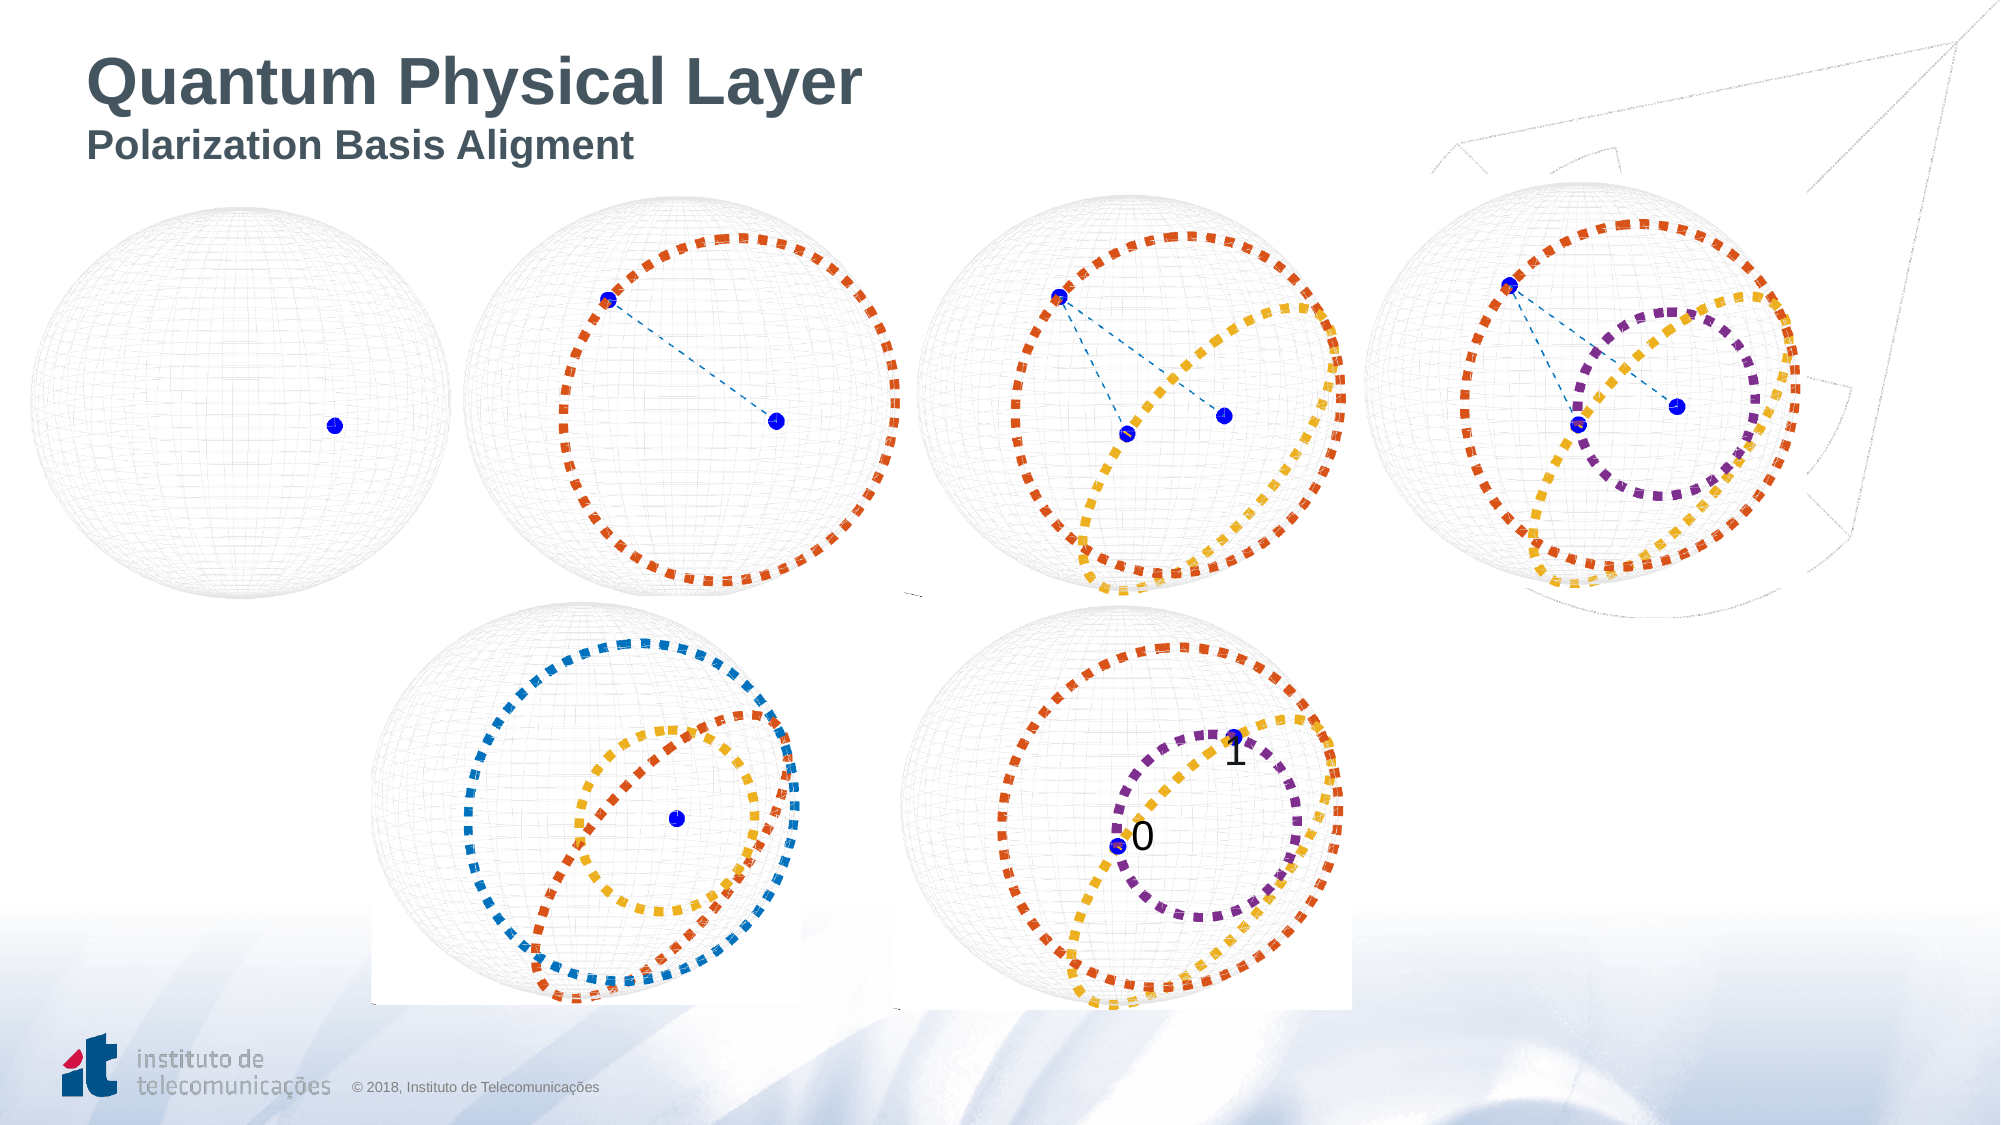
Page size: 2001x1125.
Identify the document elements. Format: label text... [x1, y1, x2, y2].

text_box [893, 603, 1352, 1010]
title Quantum Physical Layer Polarization Basis Aligment [71, 23, 1886, 184]
picture [1361, 0, 2001, 618]
picture [0, 187, 2001, 1125]
